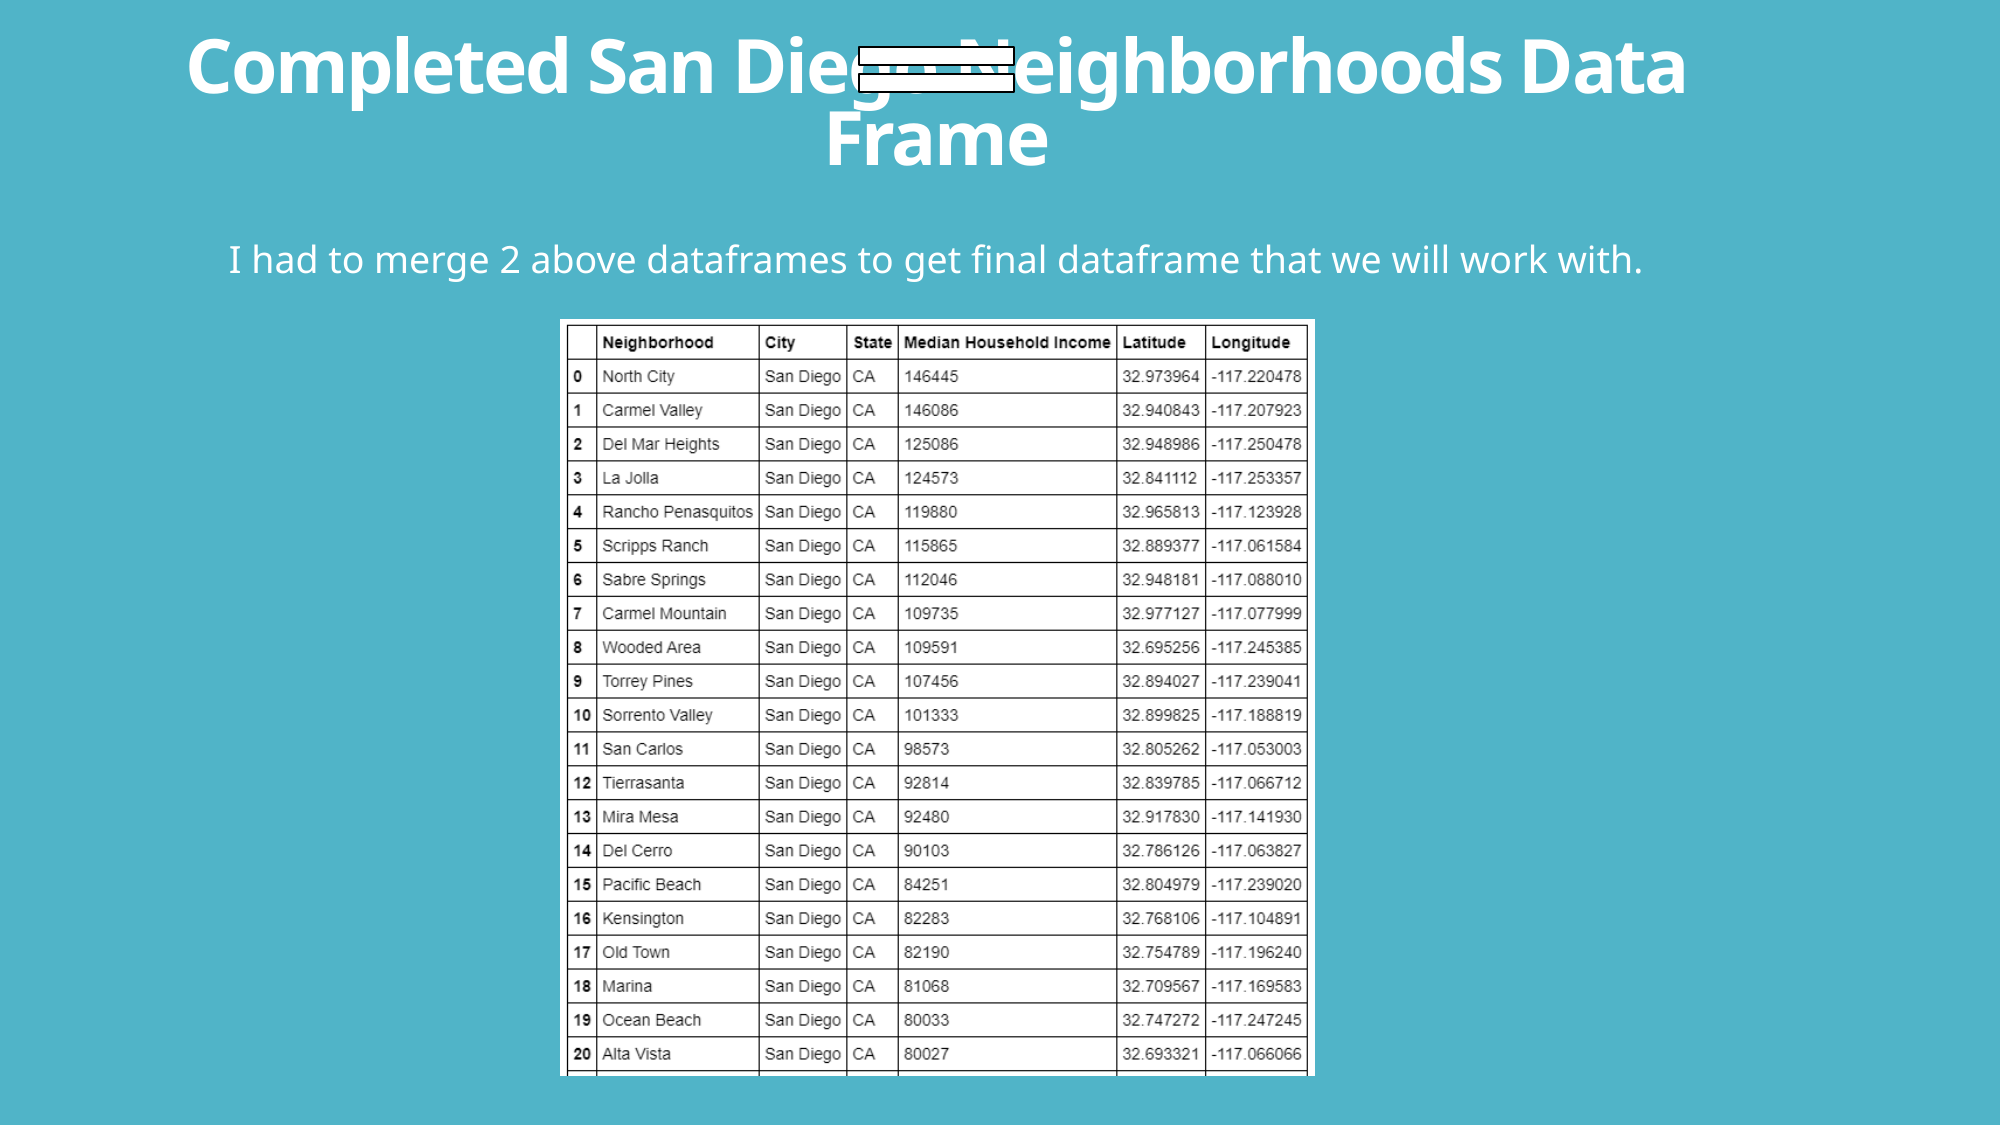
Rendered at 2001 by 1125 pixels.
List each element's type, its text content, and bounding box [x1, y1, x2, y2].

picture [560, 318, 1315, 1077]
subtitle I had to merge 2 above dataframes to get final dataframe that we will work with. [179, 235, 1694, 320]
text_box [858, 73, 1015, 93]
text_box [858, 46, 1015, 66]
title Completed San Diego Neighborhoods Data Frame [137, 87, 1737, 278]
